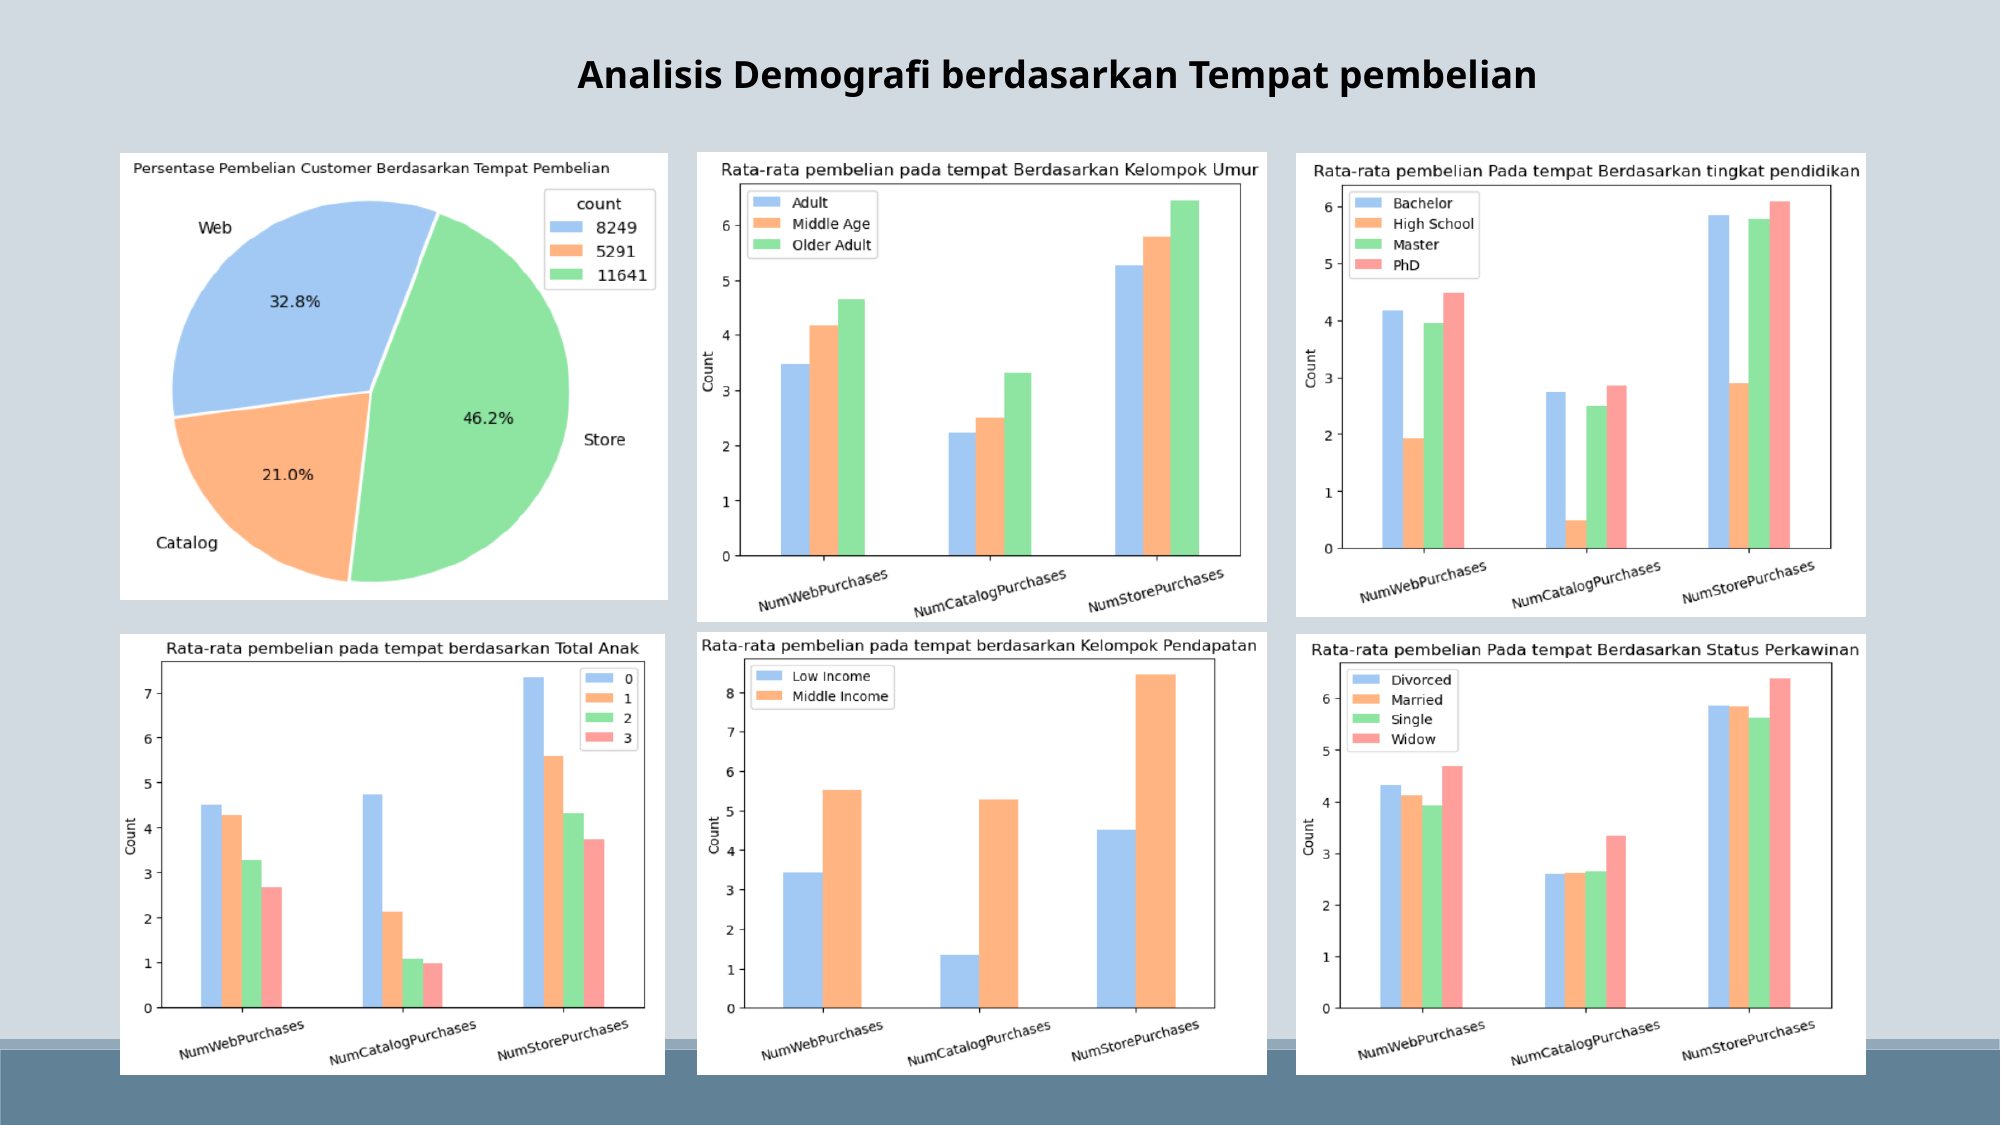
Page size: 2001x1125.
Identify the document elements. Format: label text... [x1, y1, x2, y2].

picture [119, 633, 666, 1076]
picture [120, 153, 669, 600]
picture [1296, 153, 1867, 617]
picture [697, 631, 1268, 1076]
picture [697, 151, 1268, 623]
text_box Analisis Demografi berdasarkan Tempat pembelian [562, 43, 1564, 104]
picture [1296, 633, 1867, 1076]
